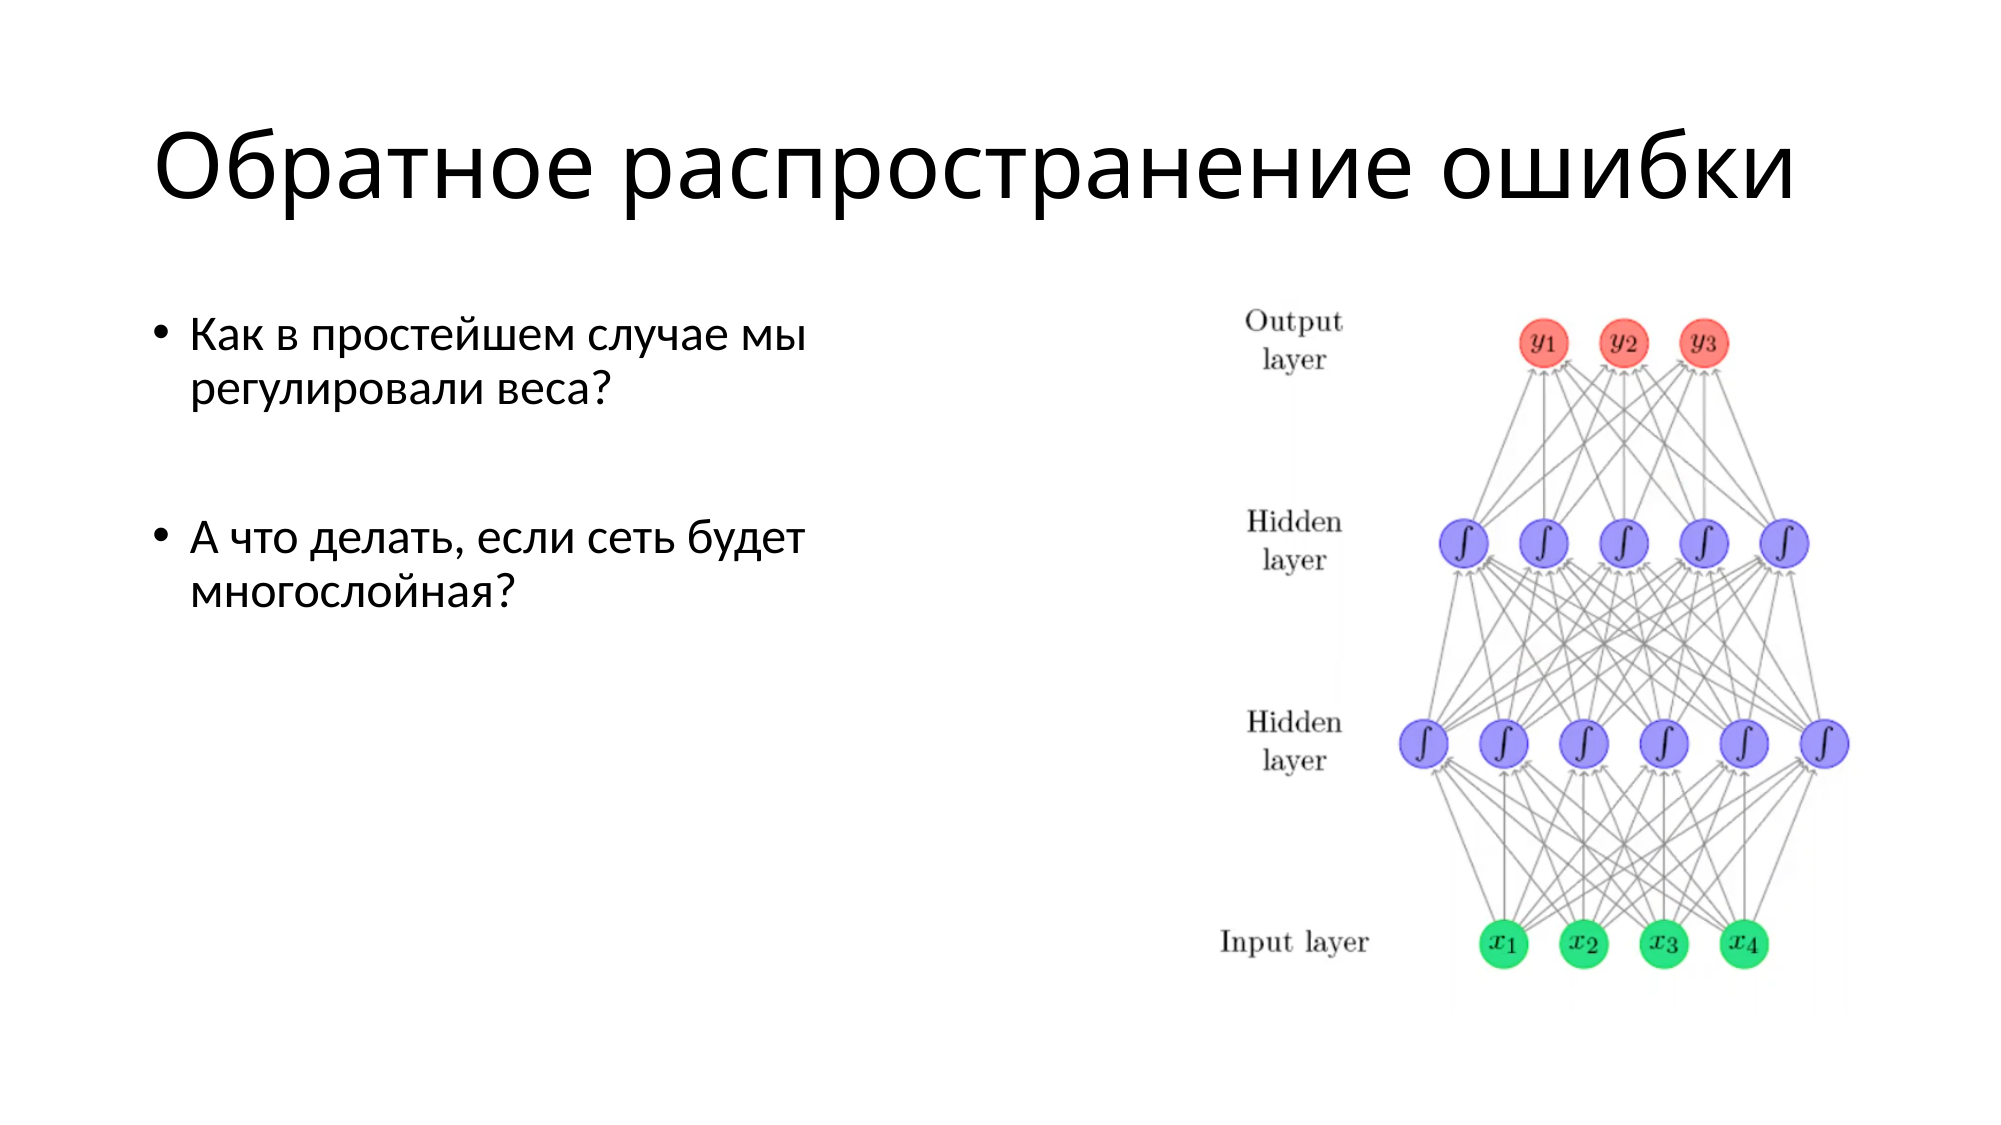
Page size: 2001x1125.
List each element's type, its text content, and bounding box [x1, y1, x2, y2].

picture [1188, 277, 1863, 1013]
list Как в простейшем случае мы регулировали веса? А что делать, если сеть будет многослойная? [137, 299, 876, 1014]
title Обратное распространение ошибки [137, 59, 1863, 278]
